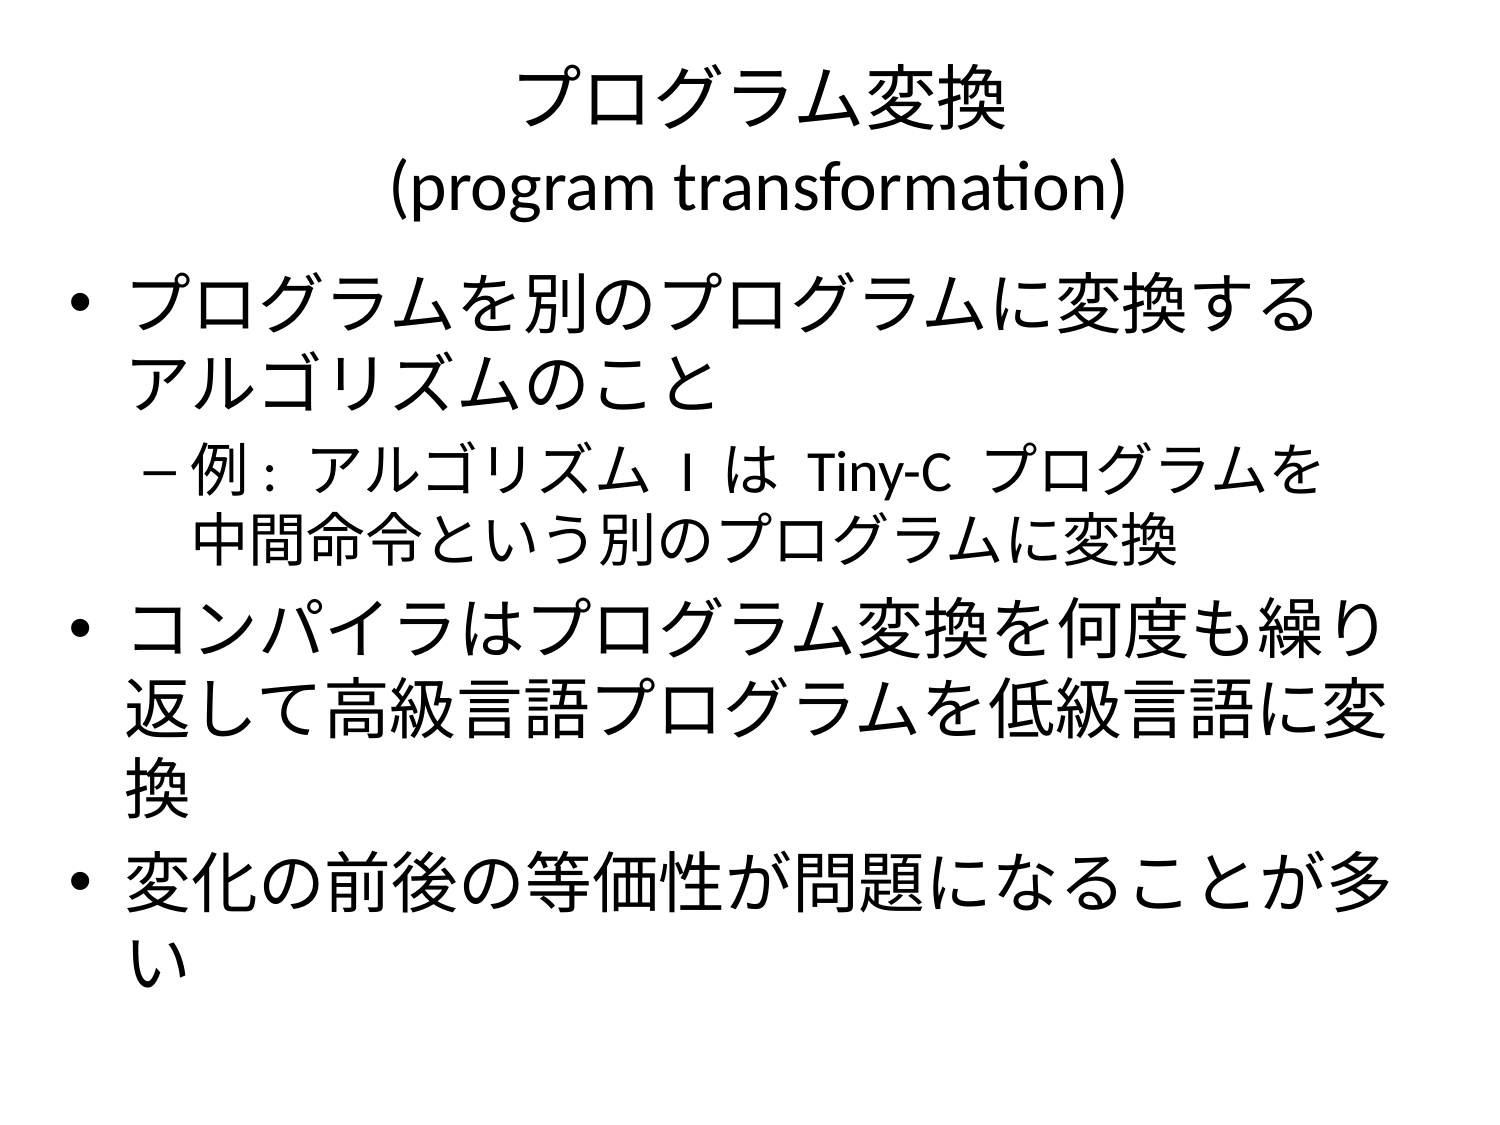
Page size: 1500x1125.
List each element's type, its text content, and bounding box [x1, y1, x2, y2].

text_box プログラムを別のプログラムに変換する アルゴリズムのこと 例: アルゴリズム I は Tiny-C プログラムを 中間命令という別のプログラムに変換 コンパイラはプログラム変換を何度も繰り返して高級言語プログラムを低級言語に変換 変化の前後の等価性が問題になることが多い [53, 254, 1447, 1055]
title プログラム変換 (program transformation) [46, 45, 1472, 233]
